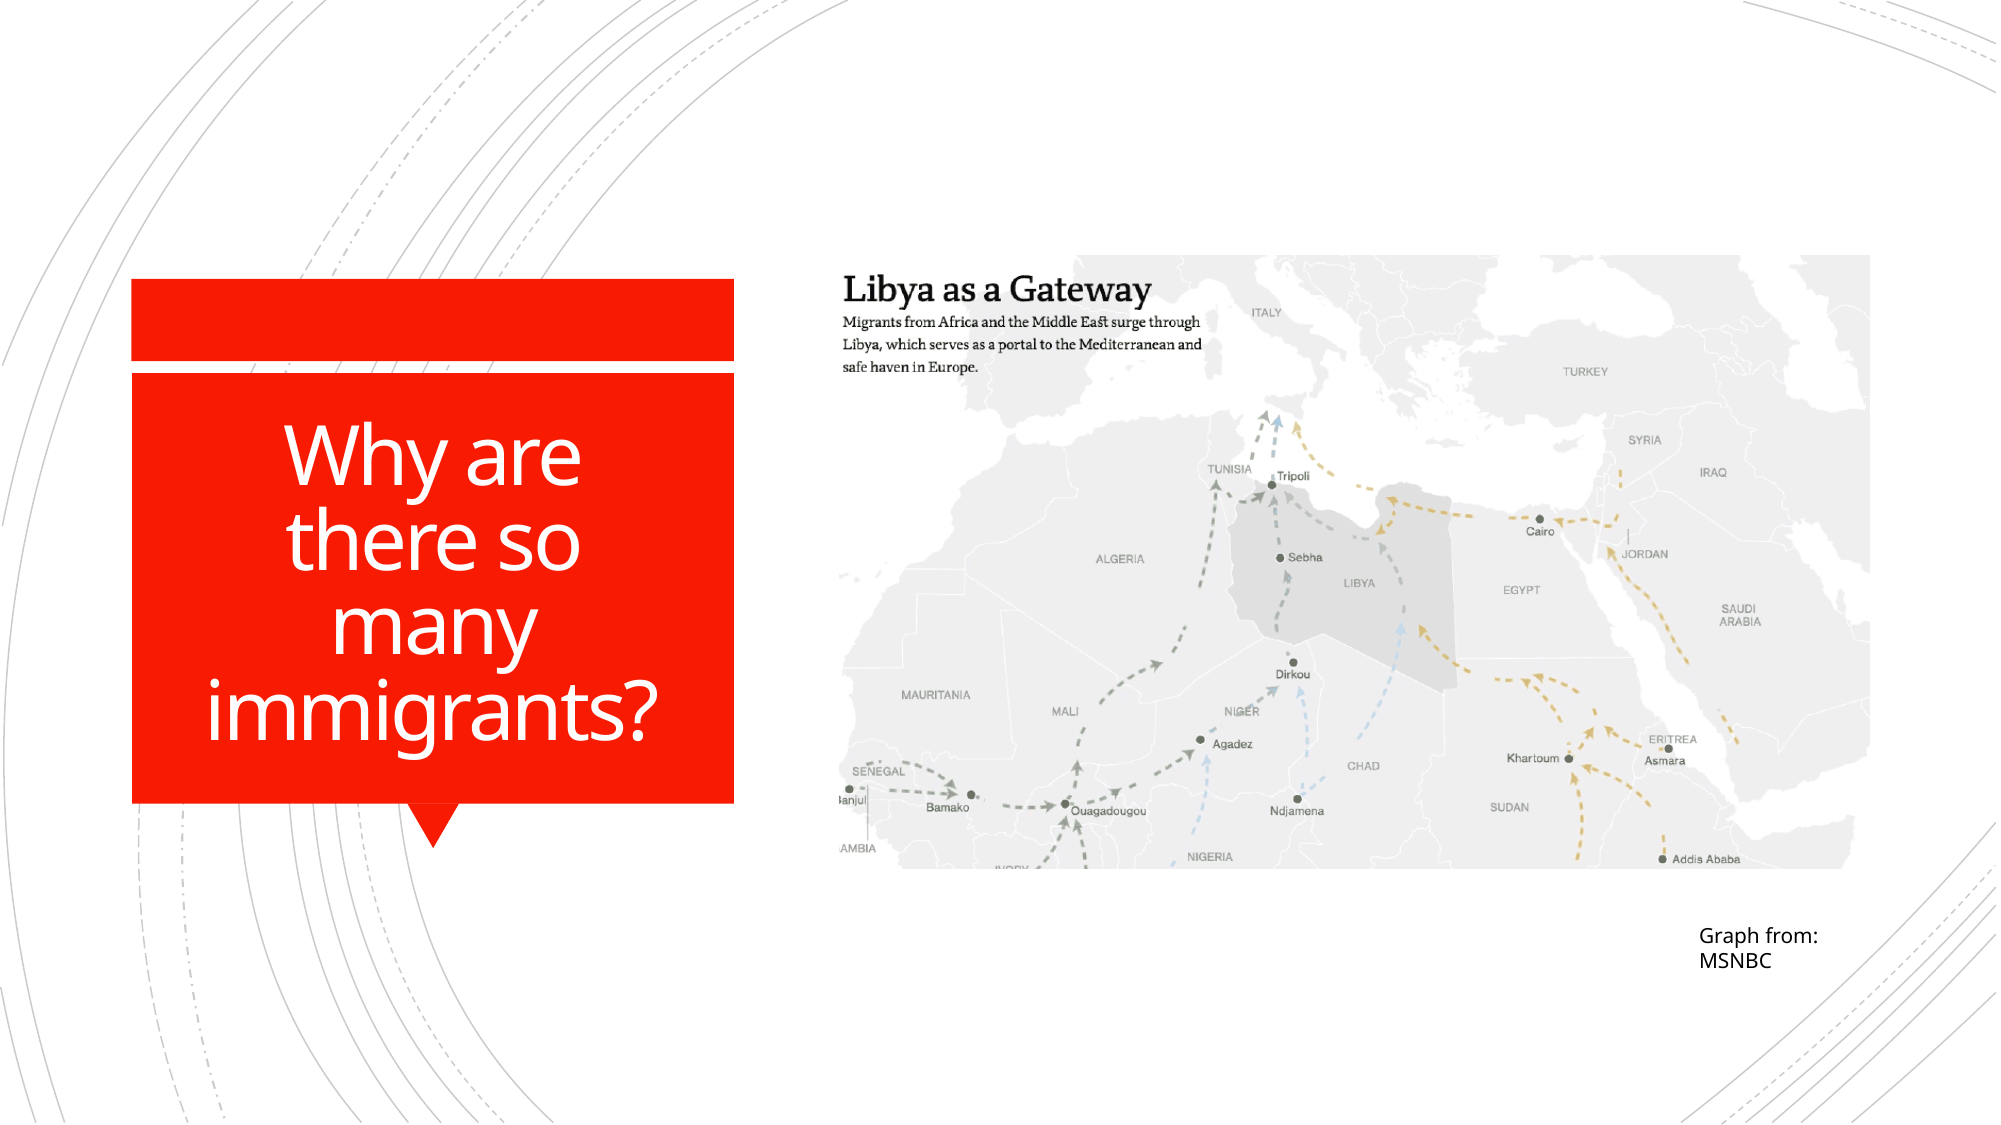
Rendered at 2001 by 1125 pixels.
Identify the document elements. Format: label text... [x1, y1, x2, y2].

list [839, 255, 1871, 869]
title Why are there so many immigrants? [145, 385, 720, 789]
text_box Graph from: MSNBC [1684, 915, 1866, 981]
